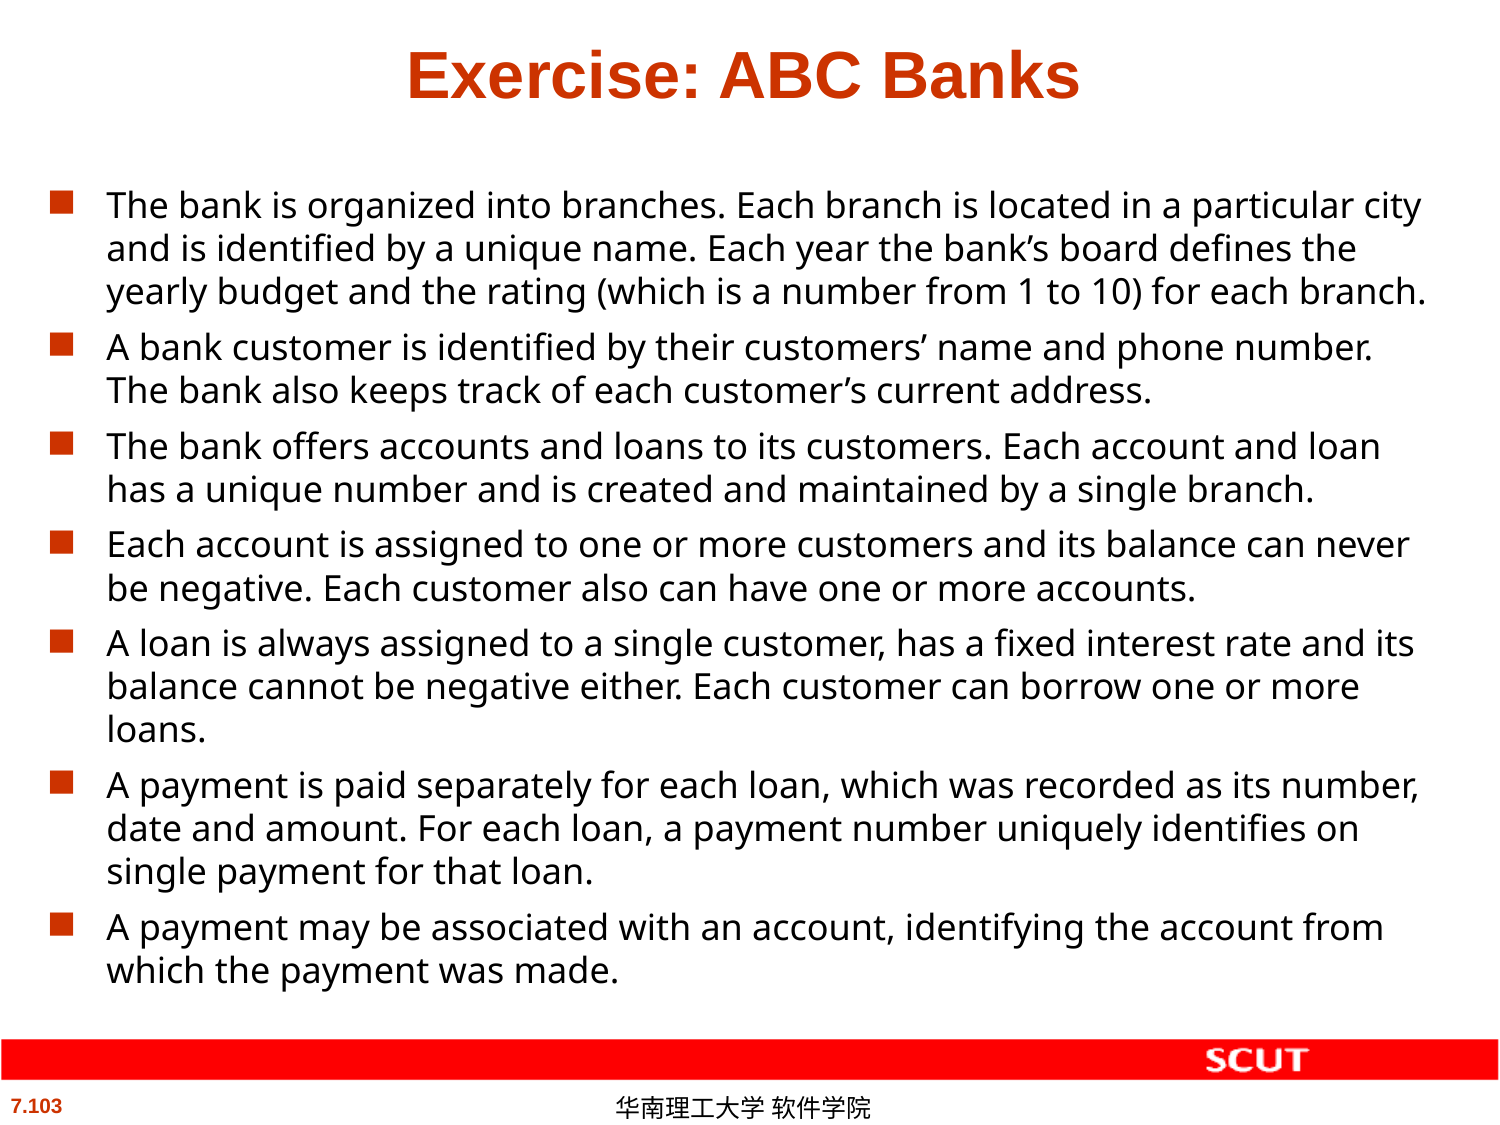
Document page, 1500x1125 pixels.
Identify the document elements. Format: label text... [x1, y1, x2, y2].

list The bank is organized into branches. Each branch is located in a particular city and is identified by a unique name. Each year the bank’s board defines the yearly budget and the rating (which is a number from 1 to 10) for each branch. A bank customer is identified by their customers’ name and phone number. The bank also keeps track of each customer’s current address. The bank offers accounts and loans to its customers. Each account and loan has a unique number and is created and maintained by a single branch. Each account is assigned to one or more customers and its balance can never be negative. Each customer also can have one or more accounts. A loan is always assigned to a single customer, has a fixed interest rate and its balance cannot be negative either. Each customer can borrow one or more loans. A payment is paid separately for each loan, which was recorded as its number, date and amount. For each loan, a payment number uniquely identifies on single payment for that loan. A payment may be associated with an account, identifying the account from which the payment was made. [37, 174, 1450, 1038]
title Exercise: ABC Banks [37, 18, 1452, 120]
picture [0, 1038, 1500, 1083]
